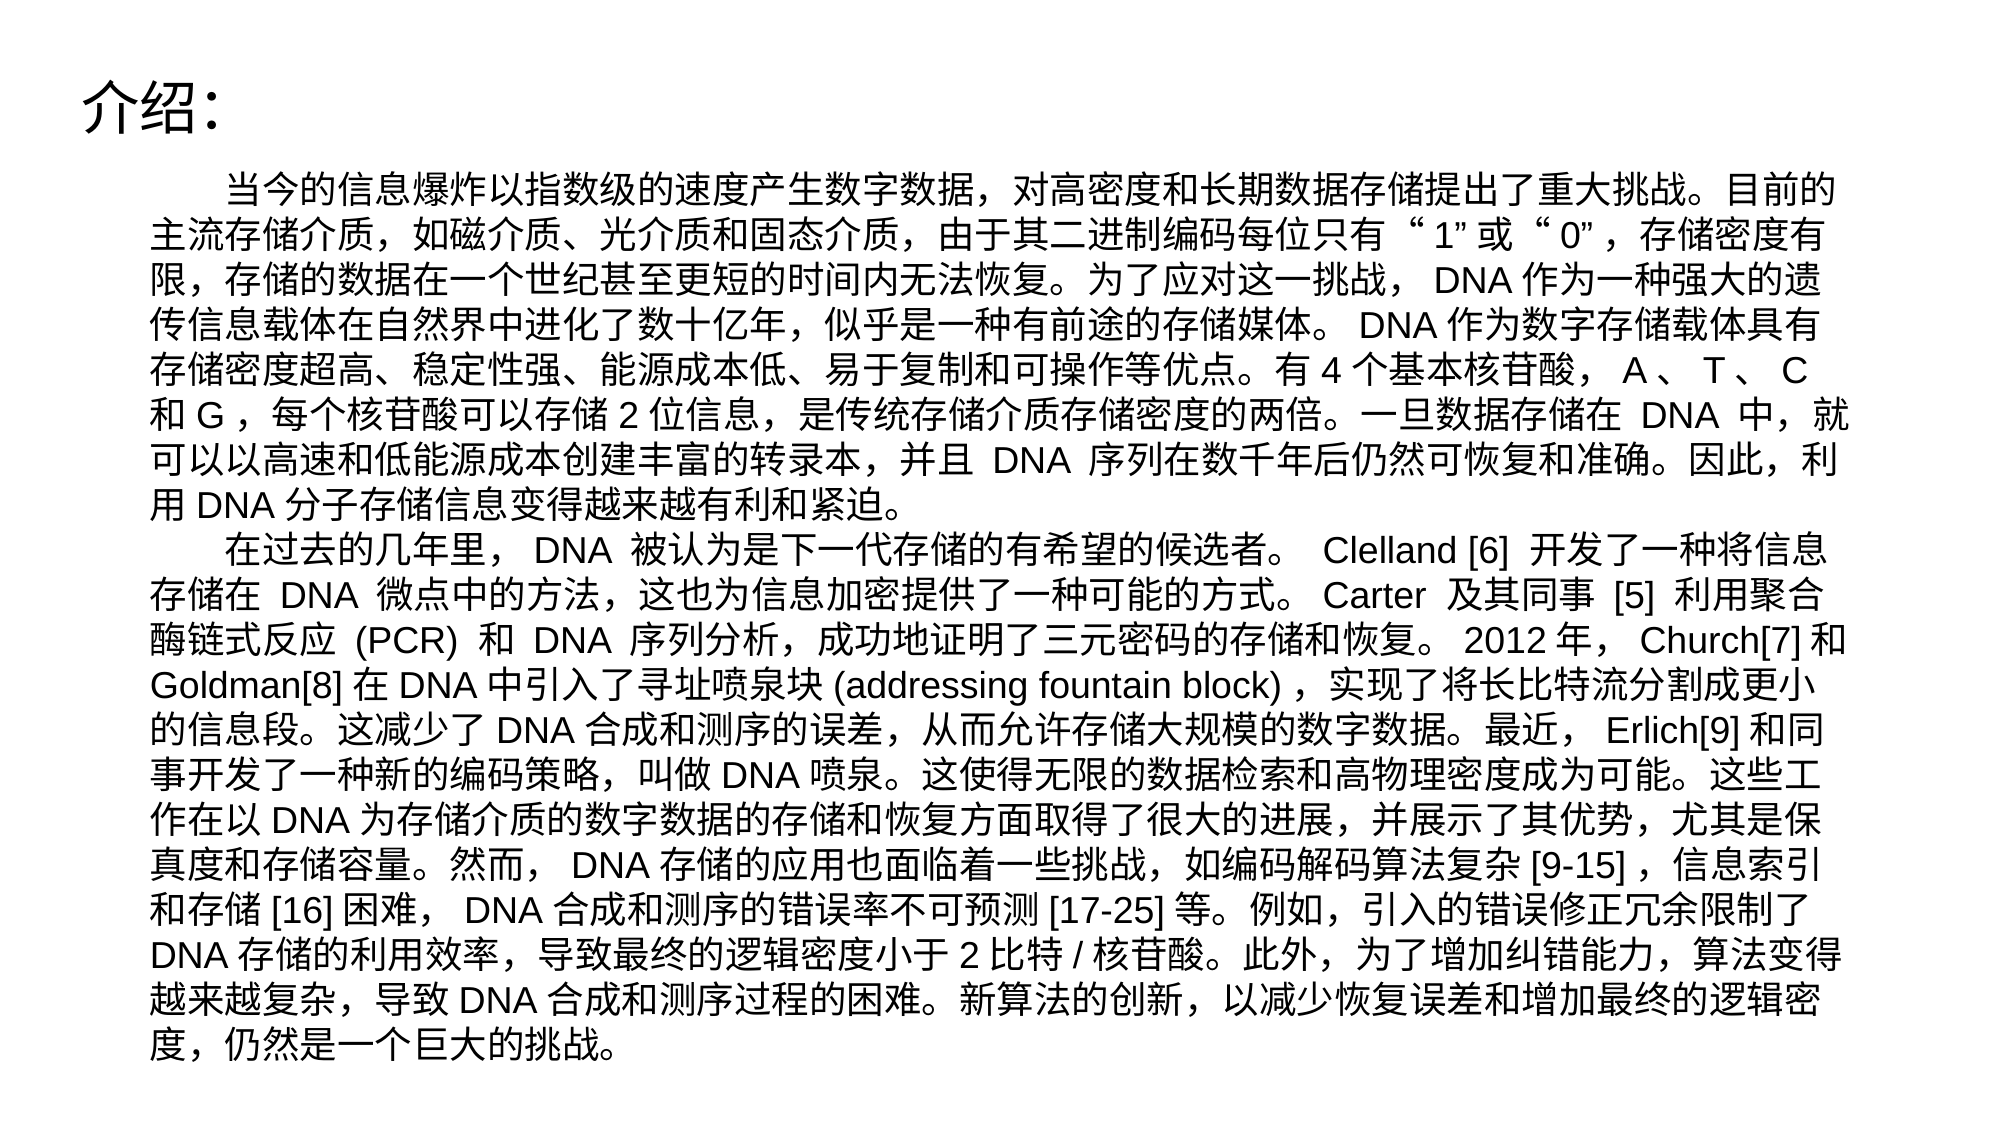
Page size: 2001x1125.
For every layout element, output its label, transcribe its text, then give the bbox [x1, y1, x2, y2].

text_box 介绍： [66, 63, 316, 149]
text_box 当今的信息爆炸以指数级的速度产生数字数据，对高密度和长期数据存储提出了重大挑战。目前的主流存储介质，如磁介质、光介质和固态介质，由于其二进制编码每位只有“1”或“0”，存储密度有限，存储的数据在一个世纪甚至更短的时间内无法恢复。为了应对这一挑战，DNA作为一种强大的遗传信息载体在自然界中进化了数十亿年，似乎是一种有前途的存储媒体。DNA作为数字存储载体具有存储密度超高、稳定性强、能源成本低、易于复制和可操作等优点。有4个基本核苷酸，A、T、C和G，每个核苷酸可以存储2位信息，是传统存储介质存储密度的两倍。一旦数据存储在 DNA 中，就可以以高速和低能源成本创建丰富的转录本，并且 DNA 序列在数千年后仍然可恢复和准确。因此，利用DNA分子存储信息变得越来越有利和紧迫。 在过去的几年里，DNA 被认为是下一代存储的有希望的候选者。 Clelland [6] 开发了一种将信息存储在 DNA 微点中的方法，这也为信息加密提供了一种可能的方式。Carter 及其同事 [5] 利用聚合酶链式反应 (PCR) 和 DNA 序列分析，成功地证明了三元密码的存储和恢复。2012年，Church[7]和Goldman[8]在DNA中引入了寻址喷泉块(addressing fountain block)，实现了将长比特流分割成更小的信息段。这减少了DNA合成和测序的误差，从而允许存储大规模的数字数据。最近，Erlich[9]和同事开发了一种新的编码策略，叫做DNA喷泉。这使得无限的数据检索和高物理密度成为可能。这些工作在以DNA为存储介质的数字数据的存储和恢复方面取得了很大的进展，并展示了其优势，尤其是保真度和存储容量。然而，DNA存储的应用也面临着一些挑战，如编码解码算法复杂[9-15]，信息索引和存储[16]困难，DNA合成和测序的错误率不可预测[17-25]等。例如，引入的错误修正冗余限制了DNA存储的利用效率，导致最终的逻辑密度小于2比特/核苷酸。此外，为了增加纠错能力，算法变得越来越复杂，导致DNA合成和测序过程的困难。新算法的创新，以减少恢复误差和增加最终的逻辑密度，仍然是一个巨大的挑战。 [135, 158, 1865, 1073]
